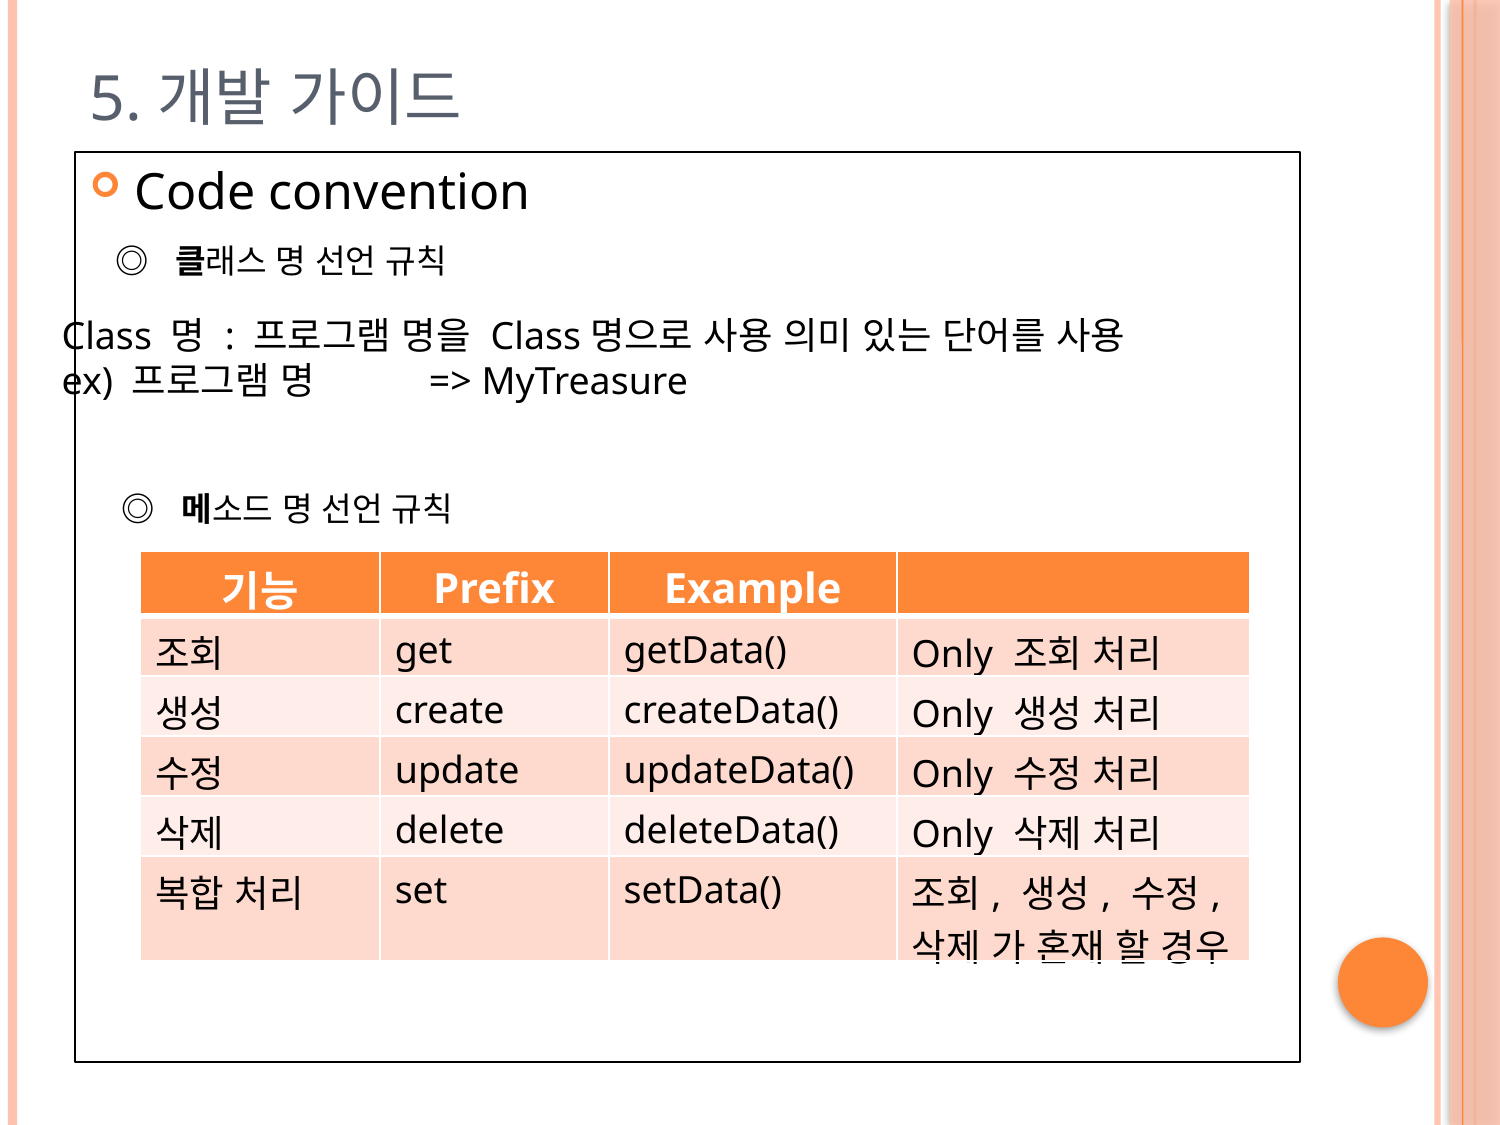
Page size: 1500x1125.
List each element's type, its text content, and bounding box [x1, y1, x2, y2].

table_cell Only 조회 처리 [898, 619, 1249, 675]
table_cell updateData() [610, 737, 896, 795]
table_cell Only 수정 처리 [898, 737, 1249, 795]
table_cell set [381, 857, 608, 960]
text_box ◎ 메소드 명 선언 규칙 [107, 480, 469, 536]
table_cell 조회 [141, 619, 379, 675]
table_cell setData() [610, 857, 896, 960]
table_header Example [610, 552, 896, 613]
table_cell update [381, 737, 608, 795]
text_box ◎ 클래스 명 선언 규칙 [100, 232, 462, 288]
text_box Class 명 : 프로그램 명을 Class명으로 사용 의미 있는 단어를 사용 ex) 프로그램 명 => MyTreasure [46, 304, 1141, 590]
title 5.개발 가이드 [75, 45, 1300, 141]
table_cell getData() [610, 619, 896, 675]
table_cell delete [381, 797, 608, 855]
table_cell 생성 [141, 677, 379, 735]
table_header Prefix [381, 552, 608, 613]
table_cell createData() [610, 677, 896, 735]
table_cell Only 삭제 처리 [898, 797, 1249, 855]
table_cell 조회, 생성, 수정, 삭제 가 혼재 할 경우 [898, 857, 1249, 960]
table_cell 삭제 [141, 797, 379, 855]
table_header [898, 552, 1249, 613]
list Code convention [75, 152, 1300, 1062]
table_cell get [381, 619, 608, 675]
table_header 기능 [141, 552, 379, 613]
table_cell Only 생성 처리 [898, 677, 1249, 735]
table_cell deleteData() [610, 797, 896, 855]
table_cell 복합 처리 [141, 857, 379, 960]
table_cell create [381, 677, 608, 735]
table_cell 수정 [141, 737, 379, 795]
